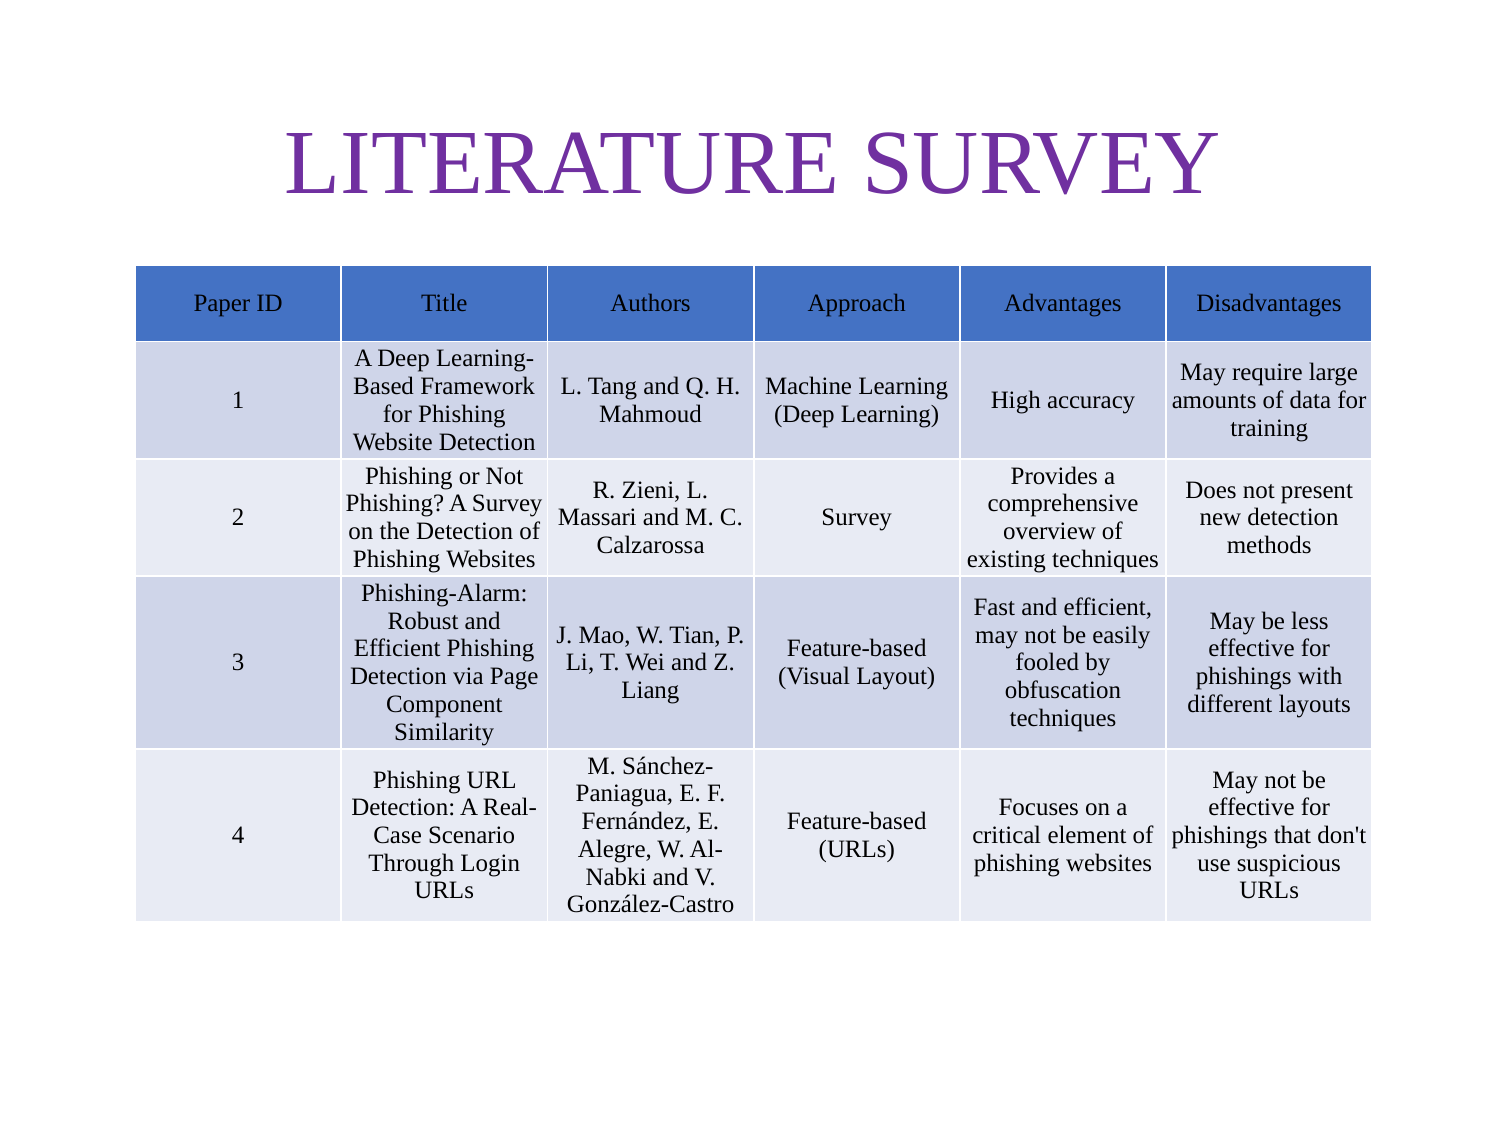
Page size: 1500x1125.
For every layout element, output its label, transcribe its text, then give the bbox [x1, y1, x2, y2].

table_cell Feature-based (Visual Layout) [755, 577, 959, 748]
table_header Disadvantages [1167, 266, 1371, 341]
table_header Authors [548, 266, 753, 341]
table_cell Focuses on a critical element of phishing websites [961, 750, 1165, 921]
table_cell J. Mao, W. Tian, P. Li, T. Wei and Z. Liang [548, 577, 753, 748]
table_header Title [342, 266, 547, 341]
table_cell May be less effective for phishings with different layouts [1167, 577, 1371, 748]
table_cell May not be effective for phishings that don't use suspicious URLs [1167, 750, 1371, 921]
table_cell Survey [755, 460, 959, 575]
table_cell A Deep Learning-Based Framework for Phishing Website Detection [342, 342, 547, 458]
table_cell 3 [136, 577, 340, 748]
table_cell Provides a comprehensive overview of existing techniques [961, 460, 1165, 575]
table_cell Does not present new detection methods [1167, 460, 1371, 575]
table_cell May require large amounts of data for training [1167, 342, 1371, 458]
table_cell 4 [136, 750, 340, 921]
table_cell Phishing or Not Phishing? A Survey on the Detection of Phishing Websites [342, 460, 547, 575]
table_header Paper ID [136, 266, 340, 341]
table_cell Phishing-Alarm: Robust and Efficient Phishing Detection via Page Component Similarity [342, 577, 547, 748]
table_cell Phishing URL Detection: A Real-Case Scenario Through Login URLs [342, 750, 547, 921]
table_cell Fast and efficient, may not be easily fooled by obfuscation techniques [961, 577, 1165, 748]
table_cell M. Sánchez-Paniagua, E. F. Fernández, E. Alegre, W. Al-Nabki and V. González-Castro [548, 750, 753, 921]
table_header Approach [755, 266, 959, 341]
table_cell L. Tang and Q. H. Mahmoud [548, 342, 753, 458]
title LITERATURE SURVEY [135, 47, 1373, 265]
table_header Advantages [961, 266, 1165, 341]
table_cell R. Zieni, L. Massari and M. C. Calzarossa [548, 460, 753, 575]
table_cell Feature-based (URLs) [755, 750, 959, 921]
table_cell High accuracy [961, 342, 1165, 458]
table_cell 2 [136, 460, 340, 575]
table_cell 1 [136, 342, 340, 458]
table_cell Machine Learning (Deep Learning) [755, 342, 959, 458]
